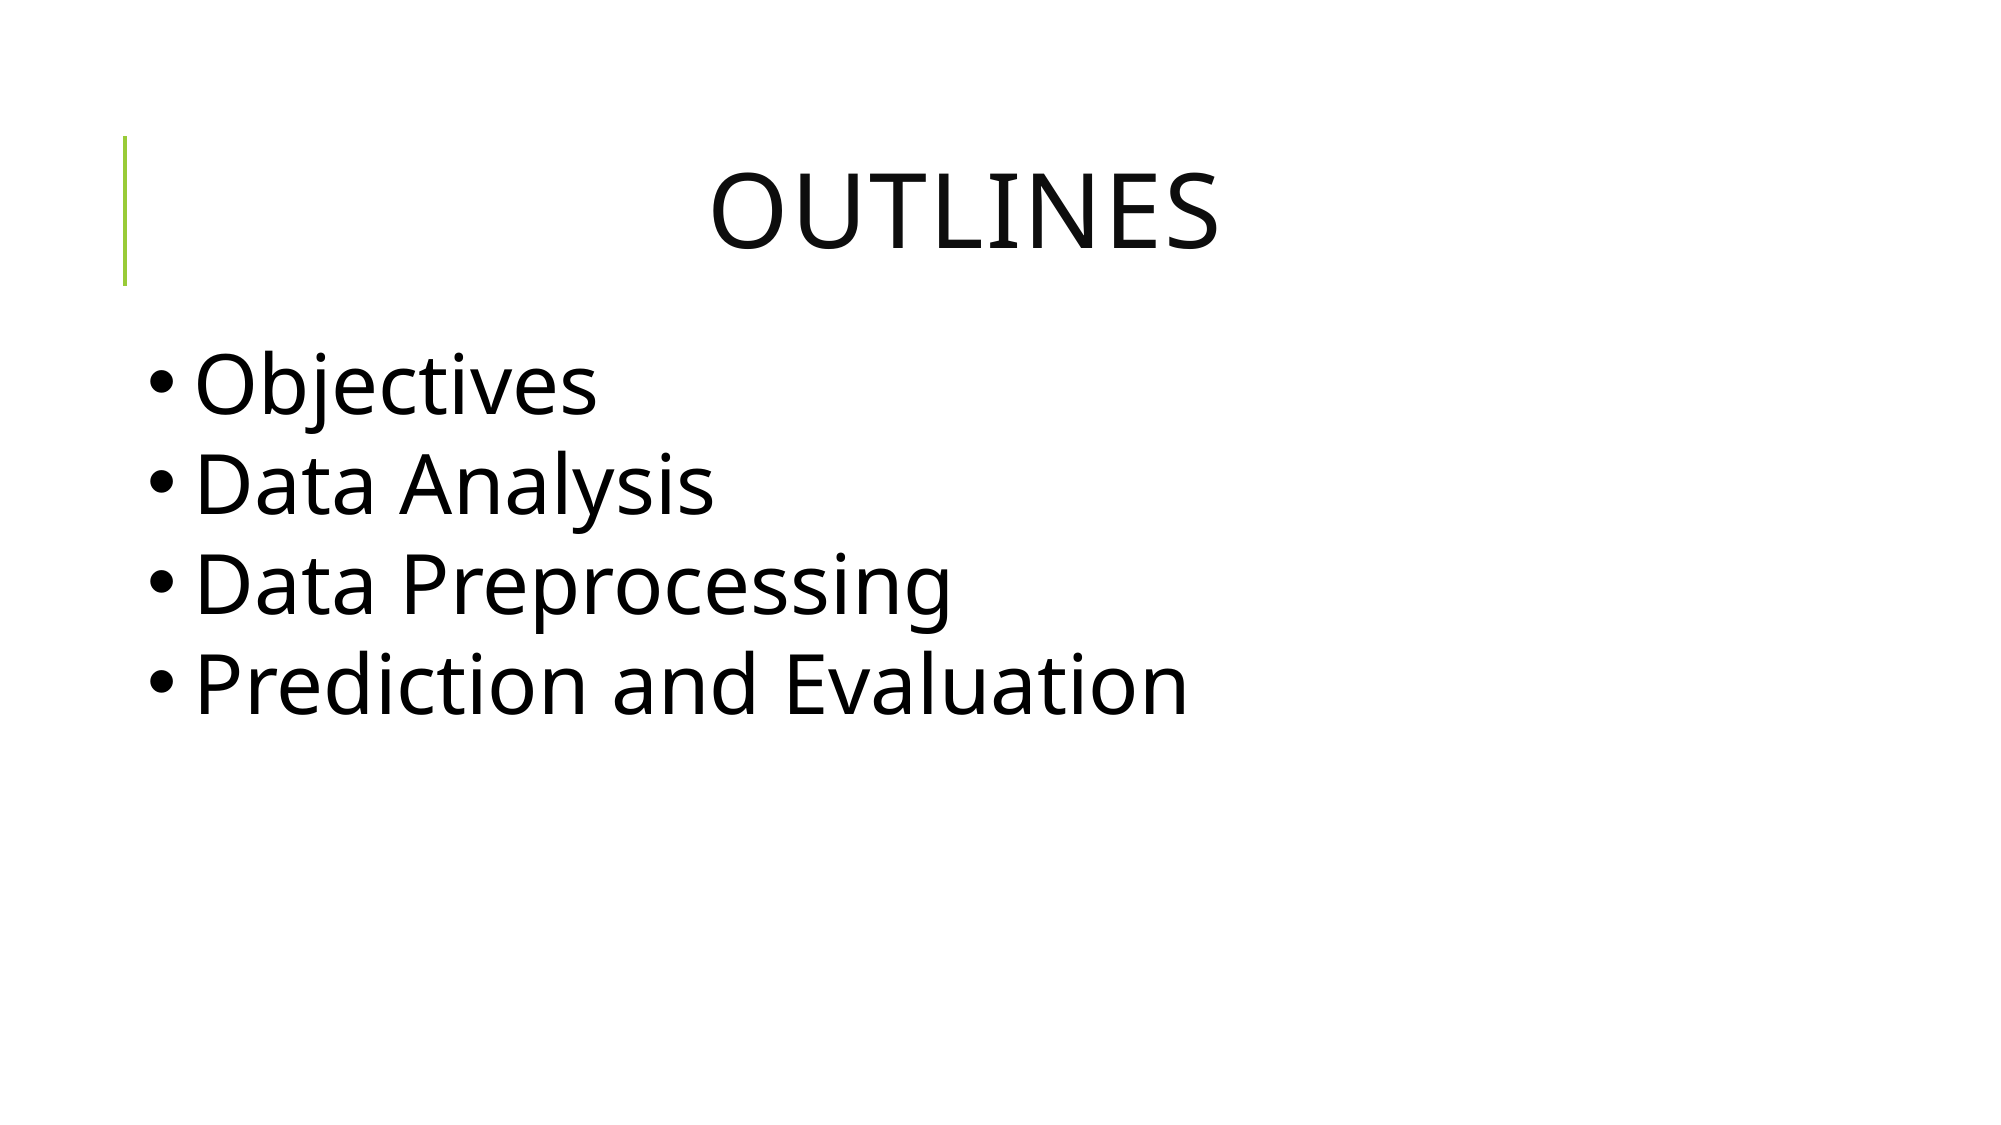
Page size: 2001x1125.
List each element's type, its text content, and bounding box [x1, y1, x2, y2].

title Outlines [168, 96, 1763, 323]
text_box Objectives Data Analysis Data Preprocessing Prediction and Evaluation [132, 323, 1793, 739]
